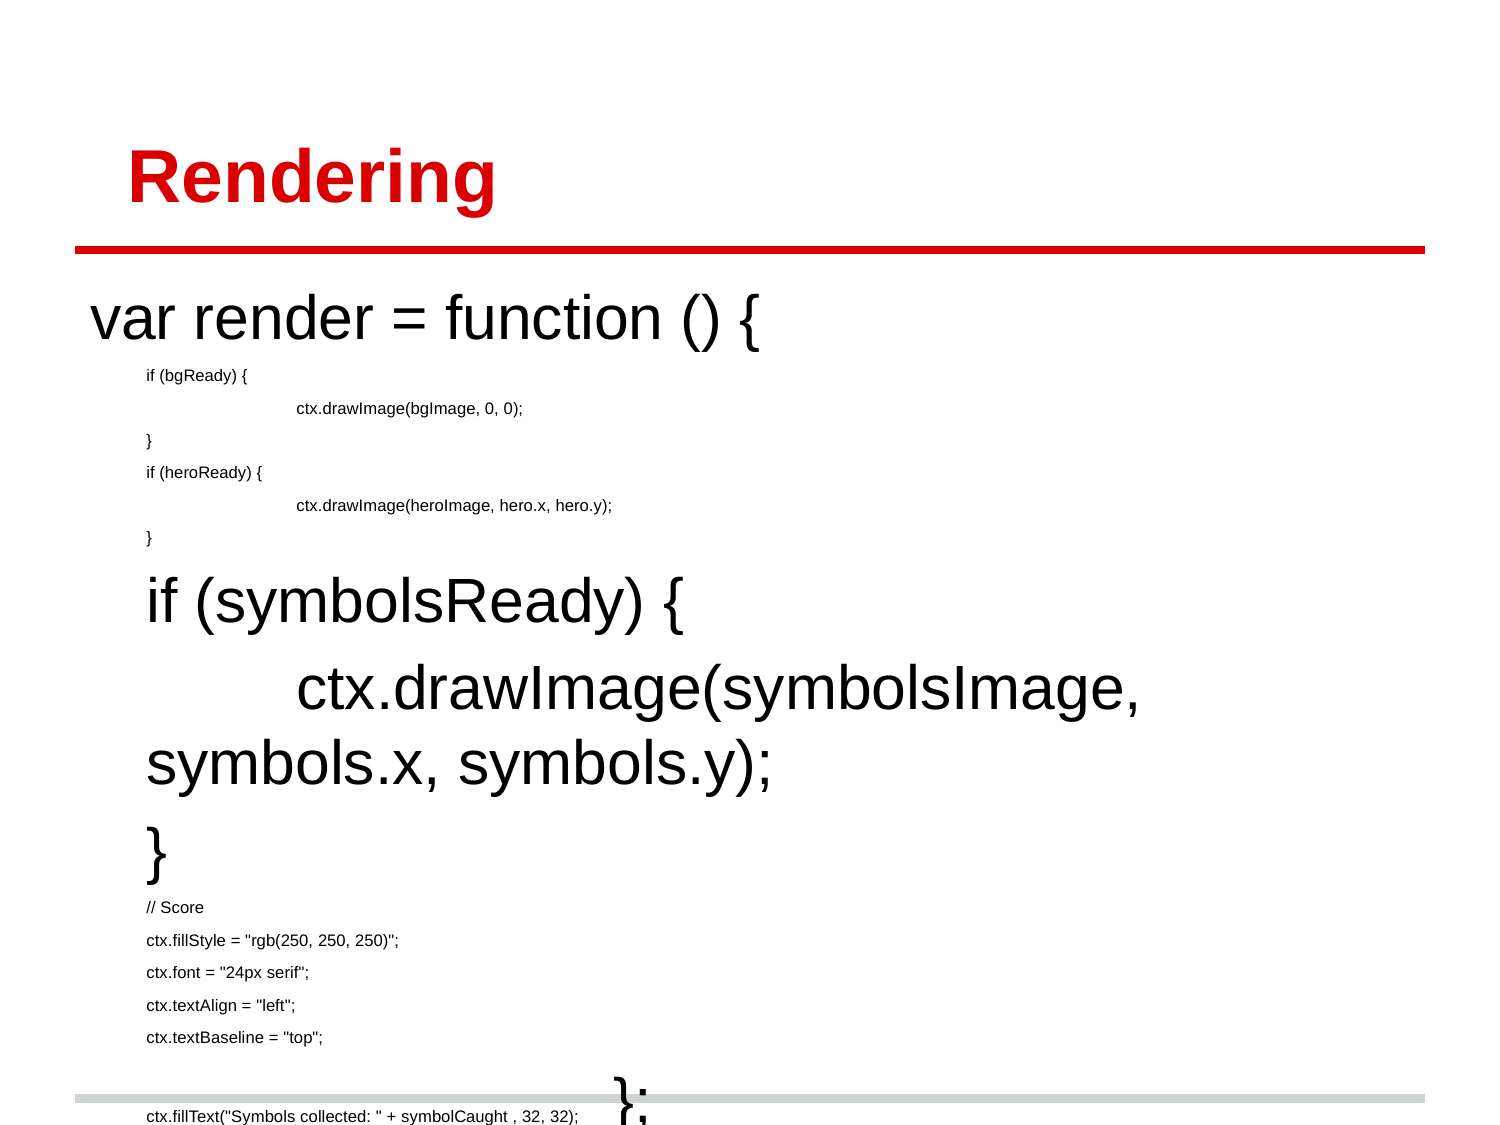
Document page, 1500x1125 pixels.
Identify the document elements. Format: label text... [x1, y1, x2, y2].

list var render = function () { if (bgReady) { ctx.drawImage(bgImage, 0, 0); } if (heroReady) { ctx.drawImage(heroImage, hero.x, hero.y); } if (symbolsReady) { ctx.drawImage(symbolsImage, symbols.x, symbols.y); } // Score ctx.fillStyle = "rgb(250, 250, 250)"; ctx.font = "24px serif"; ctx.textAlign = "left"; ctx.textBaseline = "top"; ctx.fillText("Symbols collected: " + symbolCaught , 32, 32); }; [75, 262, 1425, 1125]
title Rendering [75, 14, 1425, 233]
